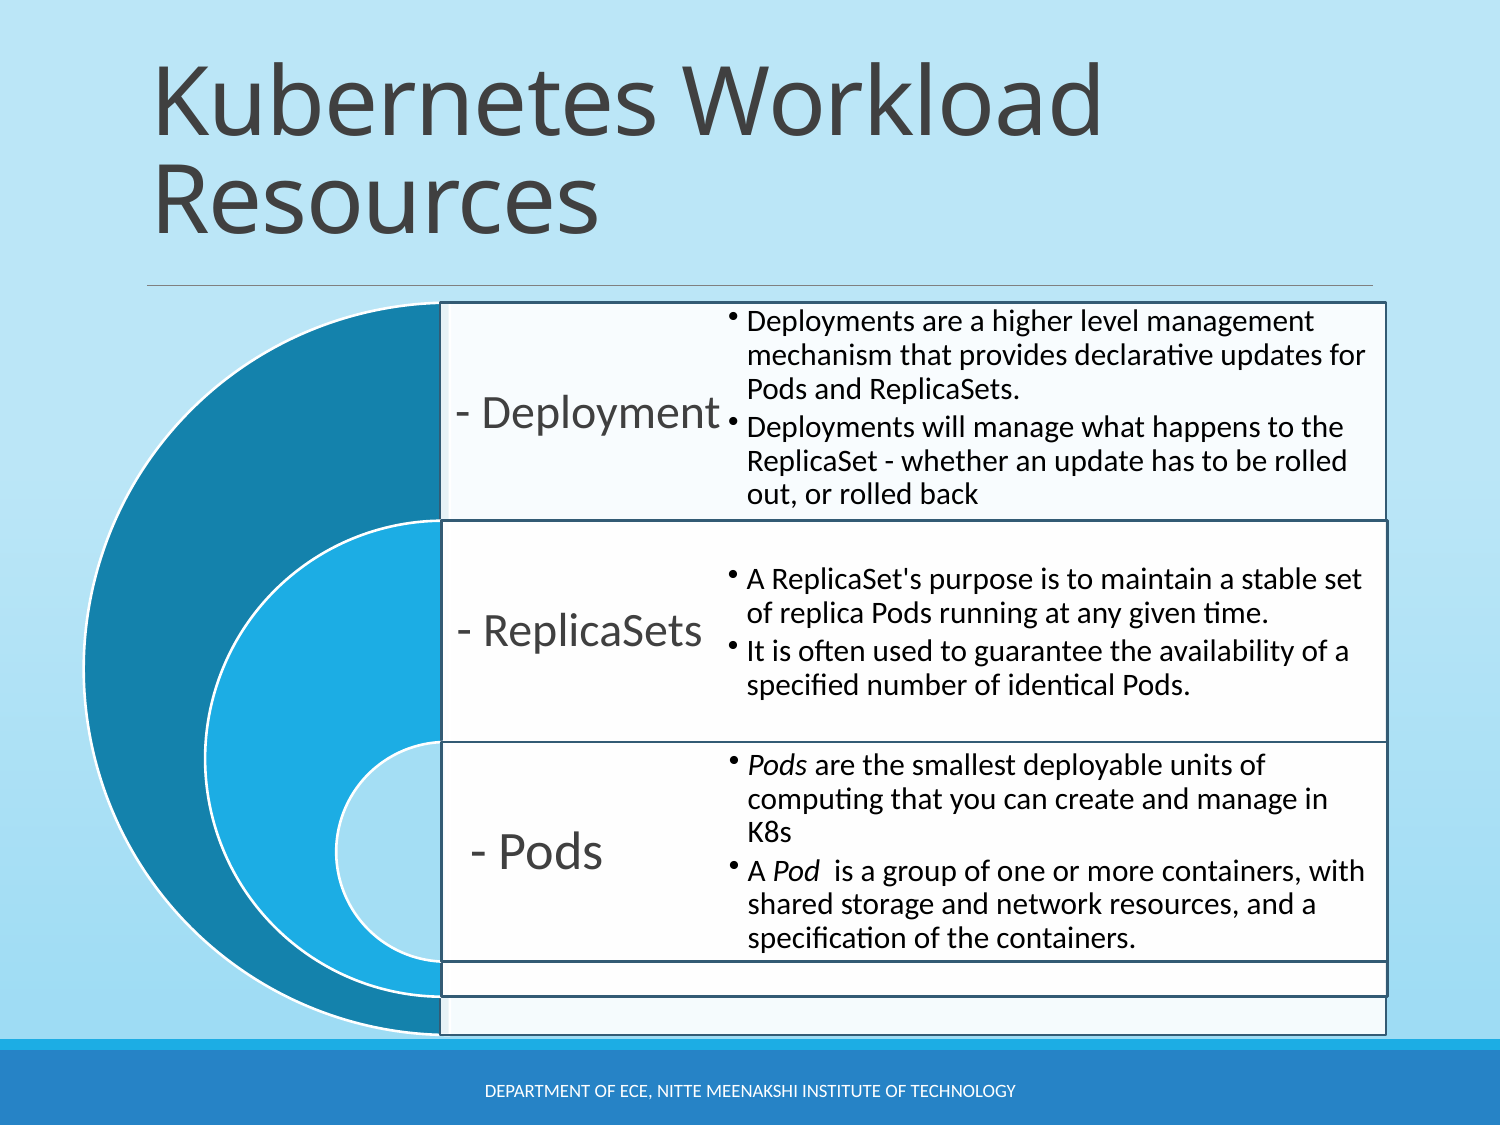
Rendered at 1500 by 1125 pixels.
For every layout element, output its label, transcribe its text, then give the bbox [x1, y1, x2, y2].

title Kubernetes Workload Resources [135, 47, 1388, 261]
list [134, 302, 1448, 1036]
footer Department of ECE, Nitte Meenakshi Institute of Technology [453, 1059, 1047, 1120]
